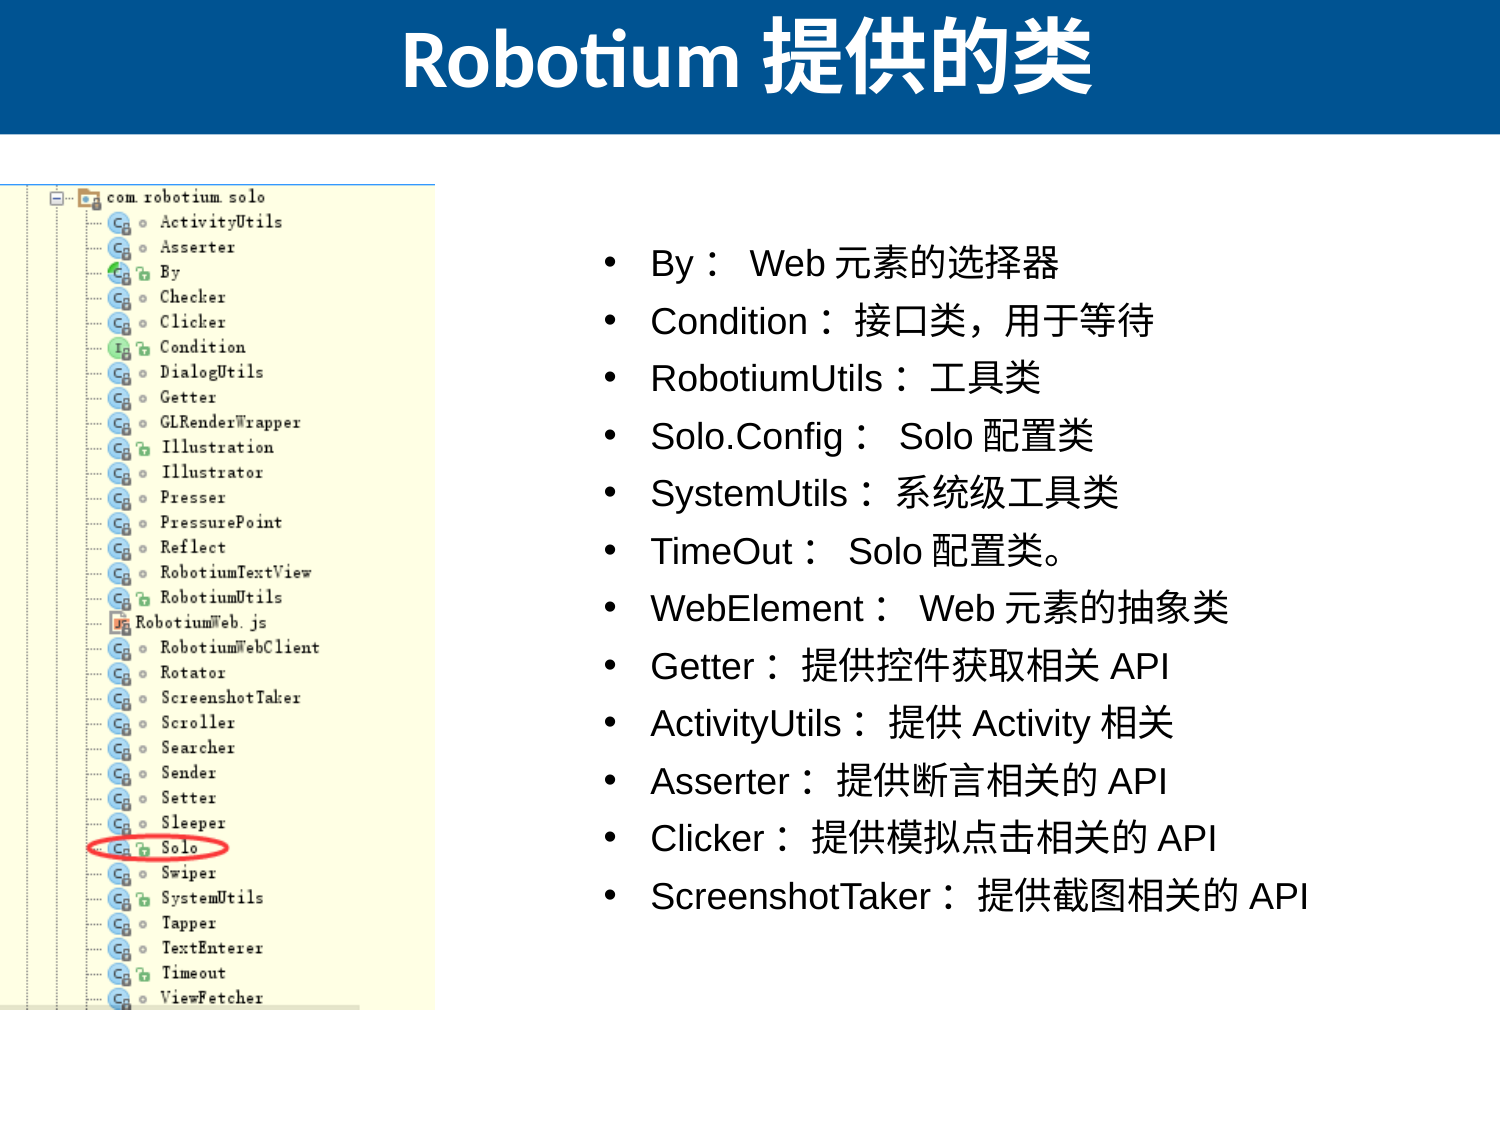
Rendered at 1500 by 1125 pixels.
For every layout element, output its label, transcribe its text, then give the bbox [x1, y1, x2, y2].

picture [0, 184, 435, 1010]
title Robotium提供的类 [0, 0, 1500, 135]
text_box By：Web元素的选择器 Condition：接口类，用于等待 RobotiumUtils：工具类 Solo.Config：Solo配置类 SystemUtils：系统级工具类 TimeOut：Solo配置类。 WebElement：Web元素的抽象类 Getter：提供控件获取相关API ActivityUtils：提供Activity相关 Asserter：提供断言相关的API Clicker：提供模拟点击相关的API ScreenshotTaker：提供截图相关的API [513, 231, 1388, 925]
